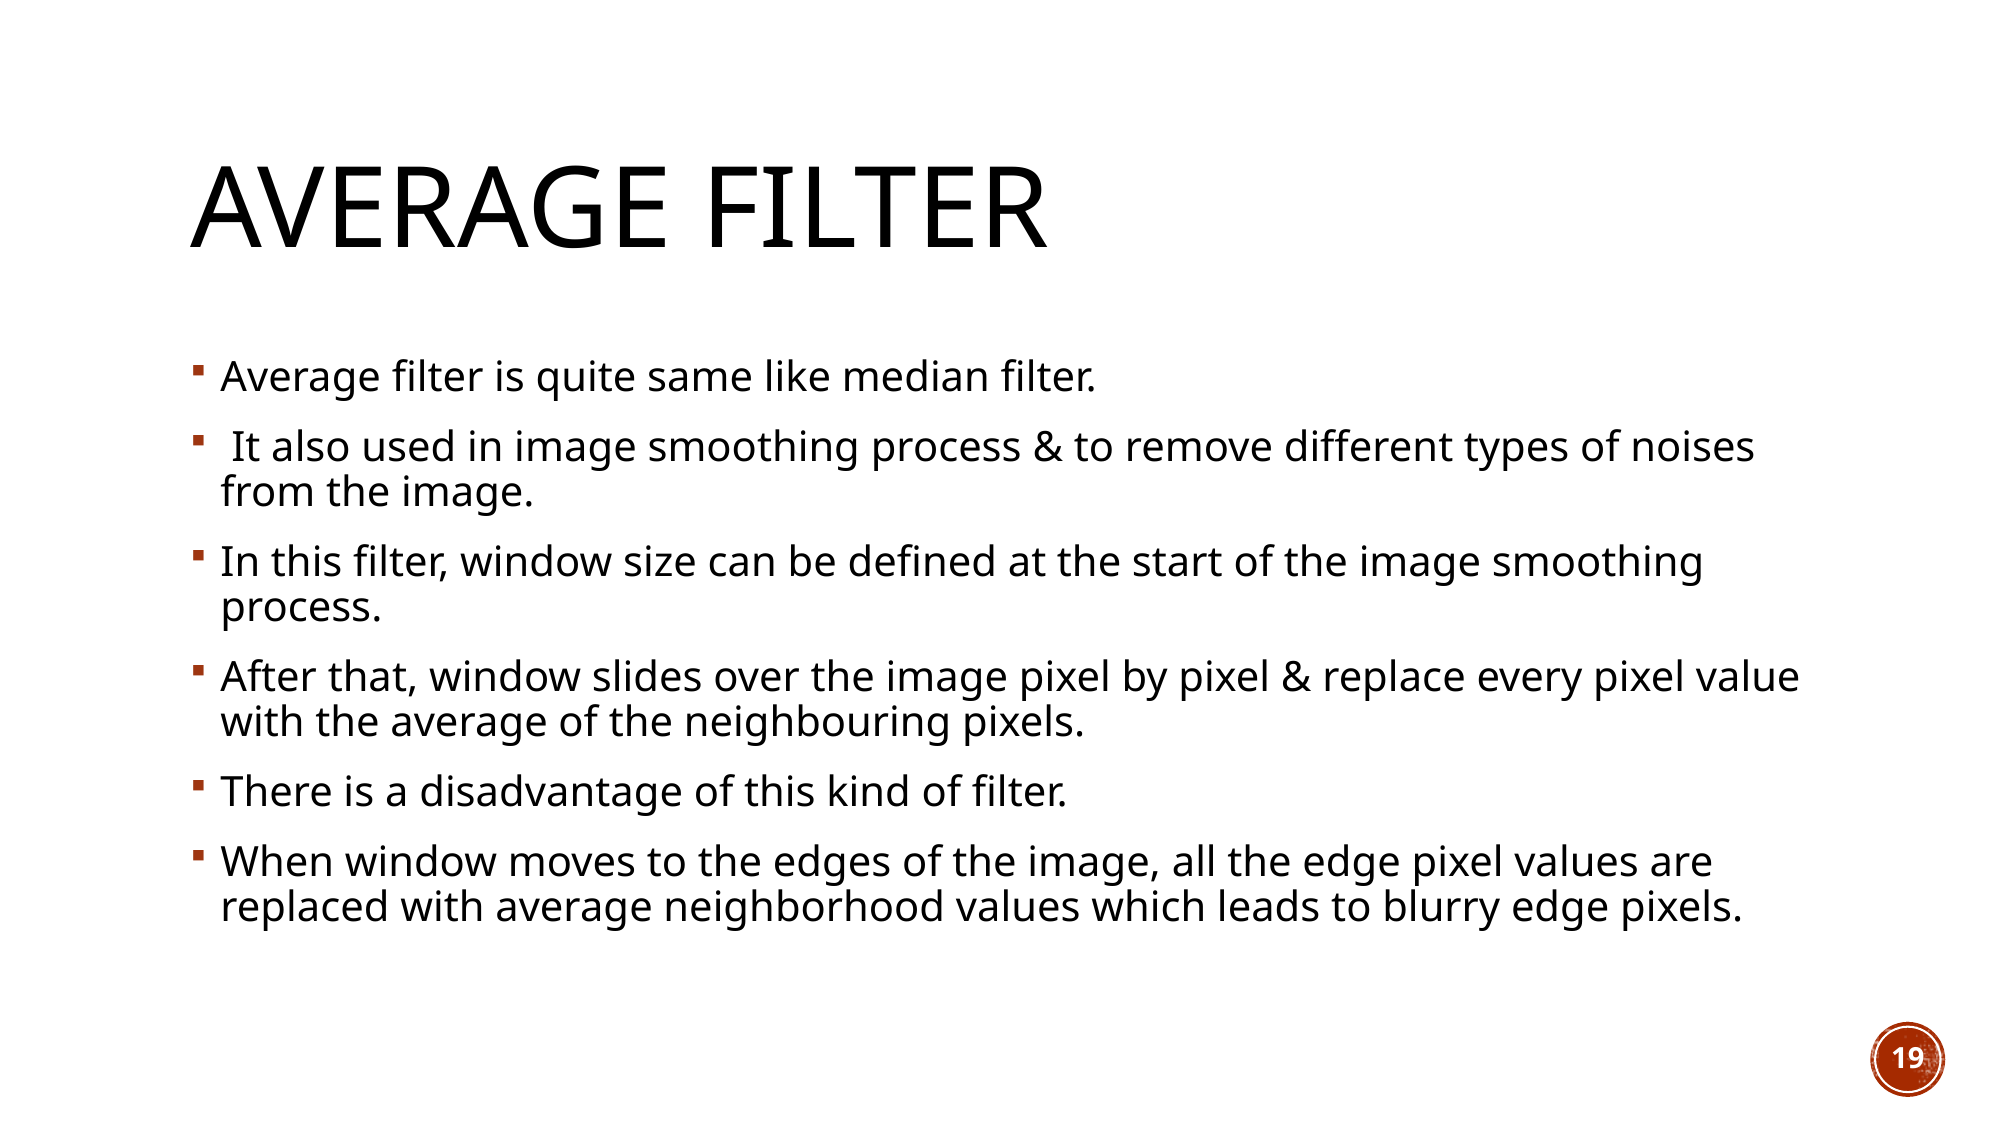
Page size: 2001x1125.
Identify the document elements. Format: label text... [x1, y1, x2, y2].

list Average filter is quite same like median filter. It also used in image smoothing process & to remove different types of noises from the image. In this filter, window size can be defined at the start of the image smoothing process. After that, window slides over the image pixel by pixel & replace every pixel value with the average of the neighbouring pixels. There is a disadvantage of this kind of filter. When window moves to the edges of the image, all the edge pixel values are replaced with average neighborhood values which leads to blurry edge pixels. [175, 348, 1826, 1013]
slide_number 19 [1855, 1028, 1961, 1089]
title Average filter [175, 79, 1826, 344]
